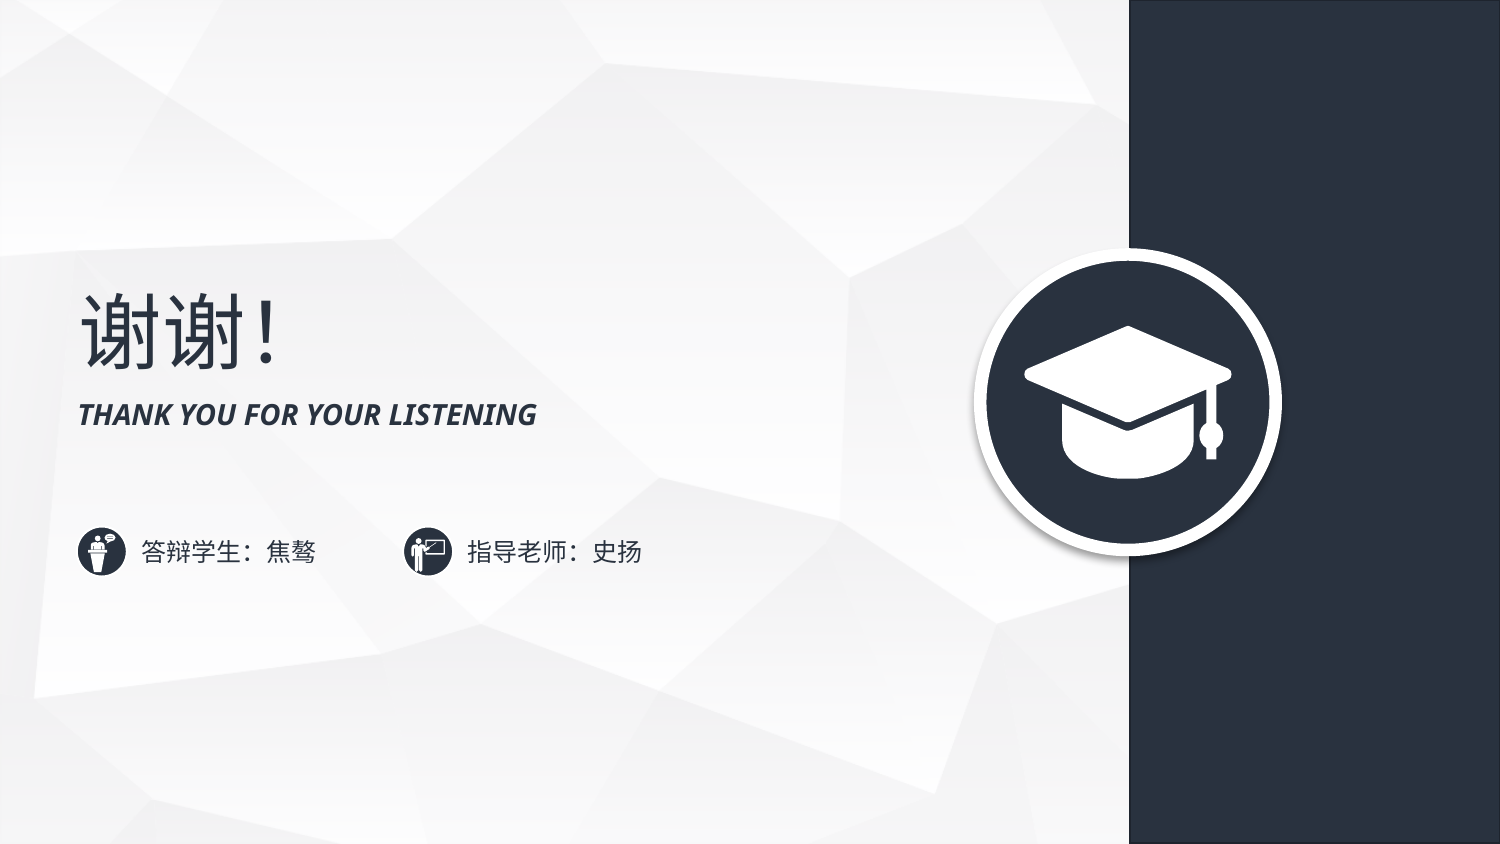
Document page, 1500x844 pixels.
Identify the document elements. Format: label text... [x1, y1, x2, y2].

text_box [1062, 403, 1194, 479]
text_box [75, 525, 128, 578]
text_box [1129, 0, 1500, 844]
text_box THANK YOU FOR YOUR LISTENING [62, 388, 929, 439]
text_box [88, 535, 108, 573]
picture [0, 0, 1129, 844]
text_box 指导老师：史扬 [454, 528, 720, 574]
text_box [403, 526, 454, 577]
text_box 谢谢！ [64, 272, 344, 388]
text_box [1024, 325, 1232, 460]
text_box [979, 253, 1277, 552]
text_box 答辩学生：焦骜 [126, 528, 394, 574]
text_box [104, 533, 116, 544]
